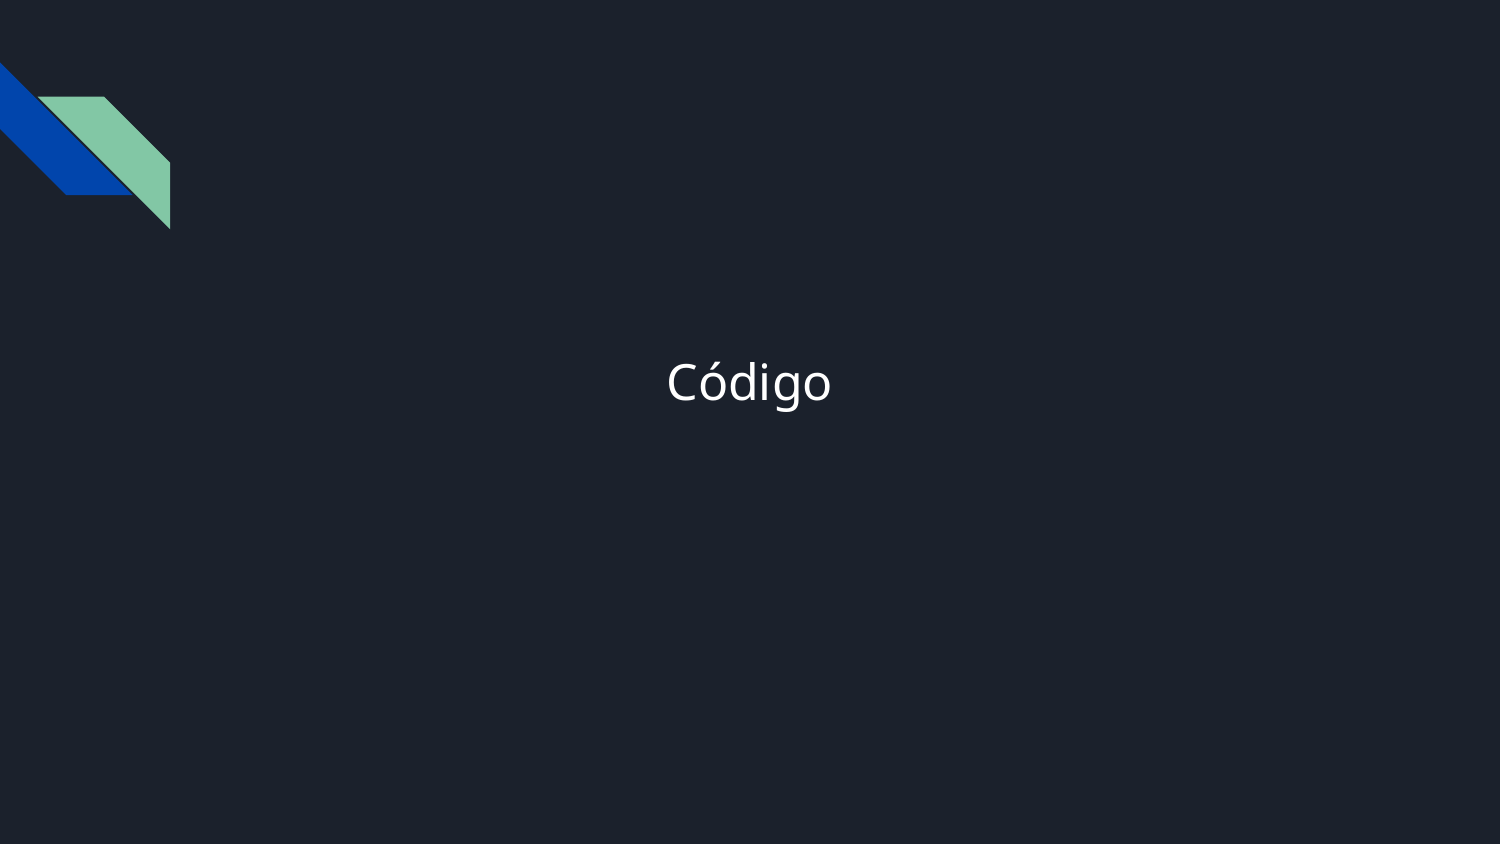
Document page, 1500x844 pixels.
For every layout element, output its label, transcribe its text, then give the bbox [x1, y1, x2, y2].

title Código [215, 335, 1284, 461]
